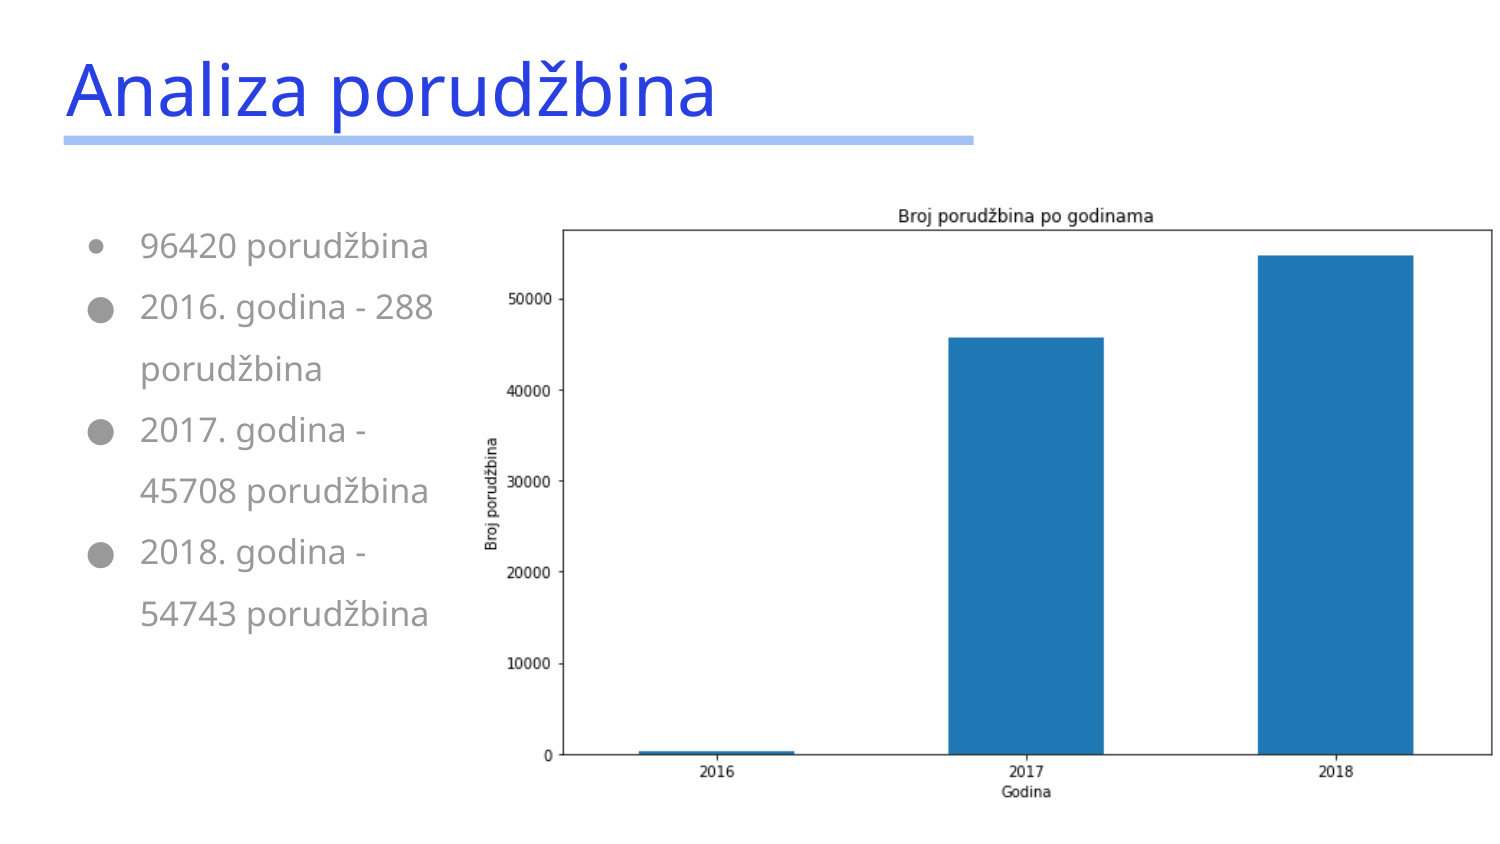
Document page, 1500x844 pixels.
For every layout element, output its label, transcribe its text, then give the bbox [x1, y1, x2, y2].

list 96420 porudžbina 2016. godina - 288 porudžbina 2017. godina - 45708 porudžbina 2018. godina - 54743 porudžbina [51, 189, 476, 780]
picture [475, 198, 1500, 809]
title Analiza porudžbina [51, 29, 1449, 124]
text_box [63, 135, 974, 145]
